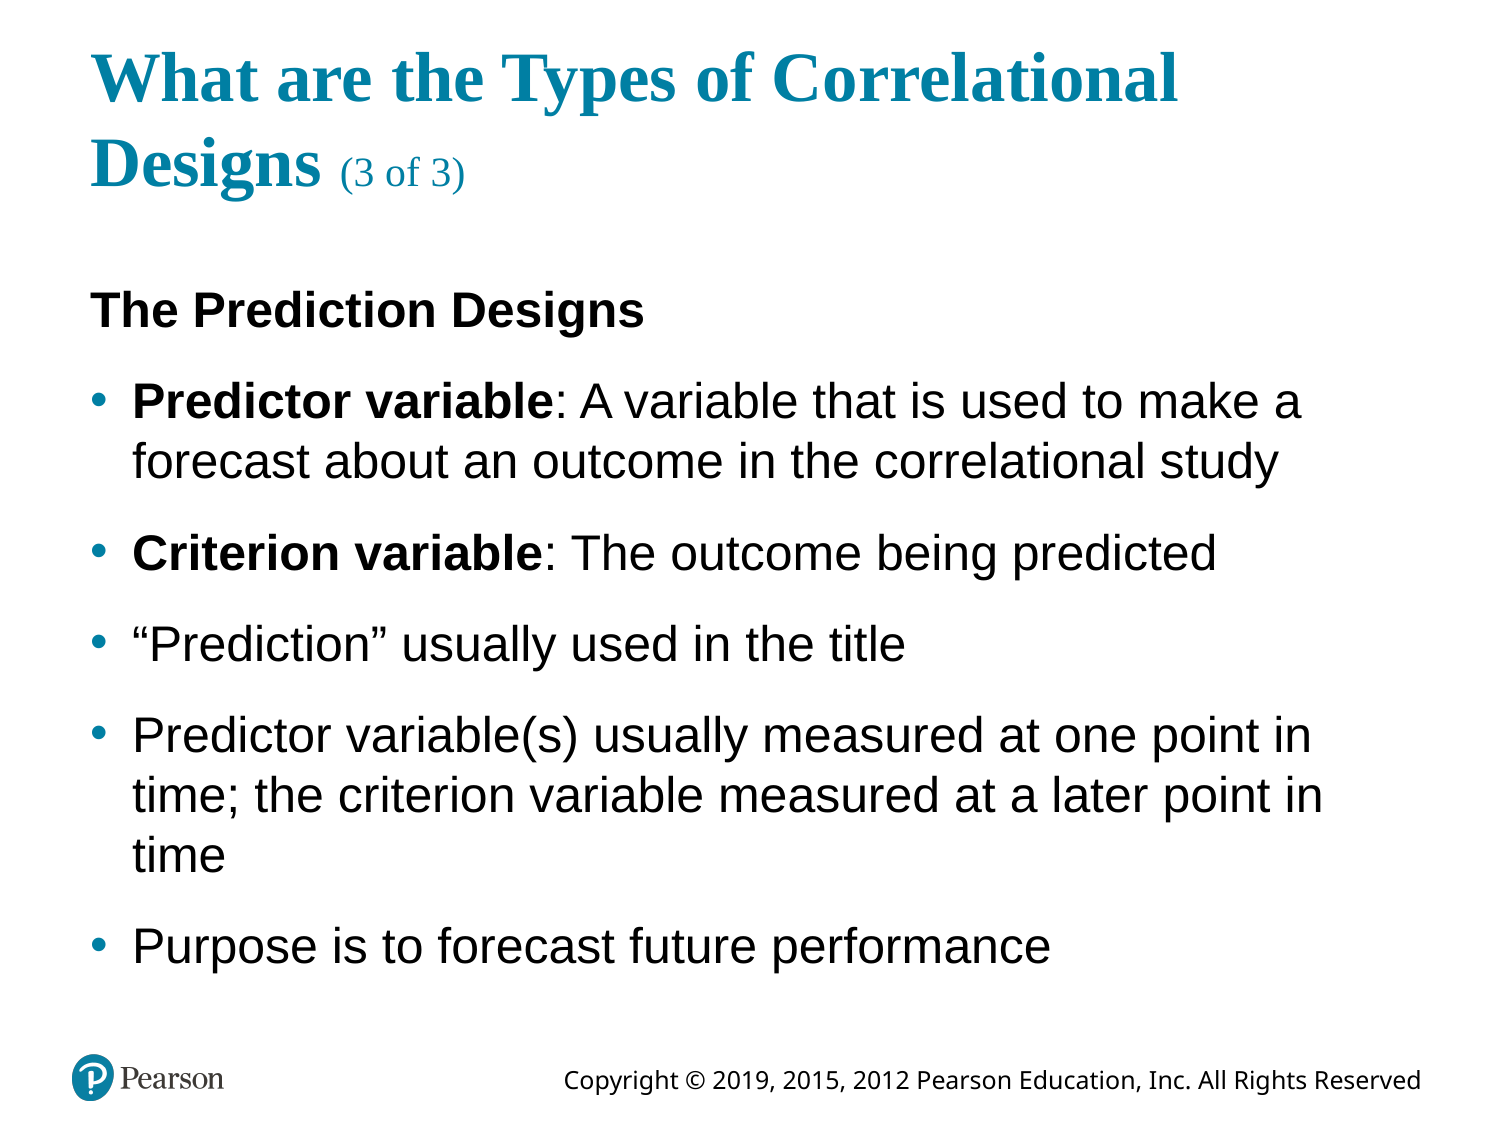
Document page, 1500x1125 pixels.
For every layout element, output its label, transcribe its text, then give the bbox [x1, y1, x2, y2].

picture [72, 1054, 88, 1070]
list The Prediction Designs Predictor variable: A variable that is used to make a forecast about an outcome in the correlational study Criterion variable: The outcome being predicted “Prediction” usually used in the title Predictor variable(s) usually measured at one point in time; the criterion variable measured at a later point in time Purpose is to forecast future performance [75, 262, 1425, 1005]
title What are the Types of Correlational Designs (3 of 3) [75, 35, 1425, 216]
picture [98, 1054, 224, 1101]
picture [72, 1087, 83, 1101]
picture [80, 1063, 106, 1088]
